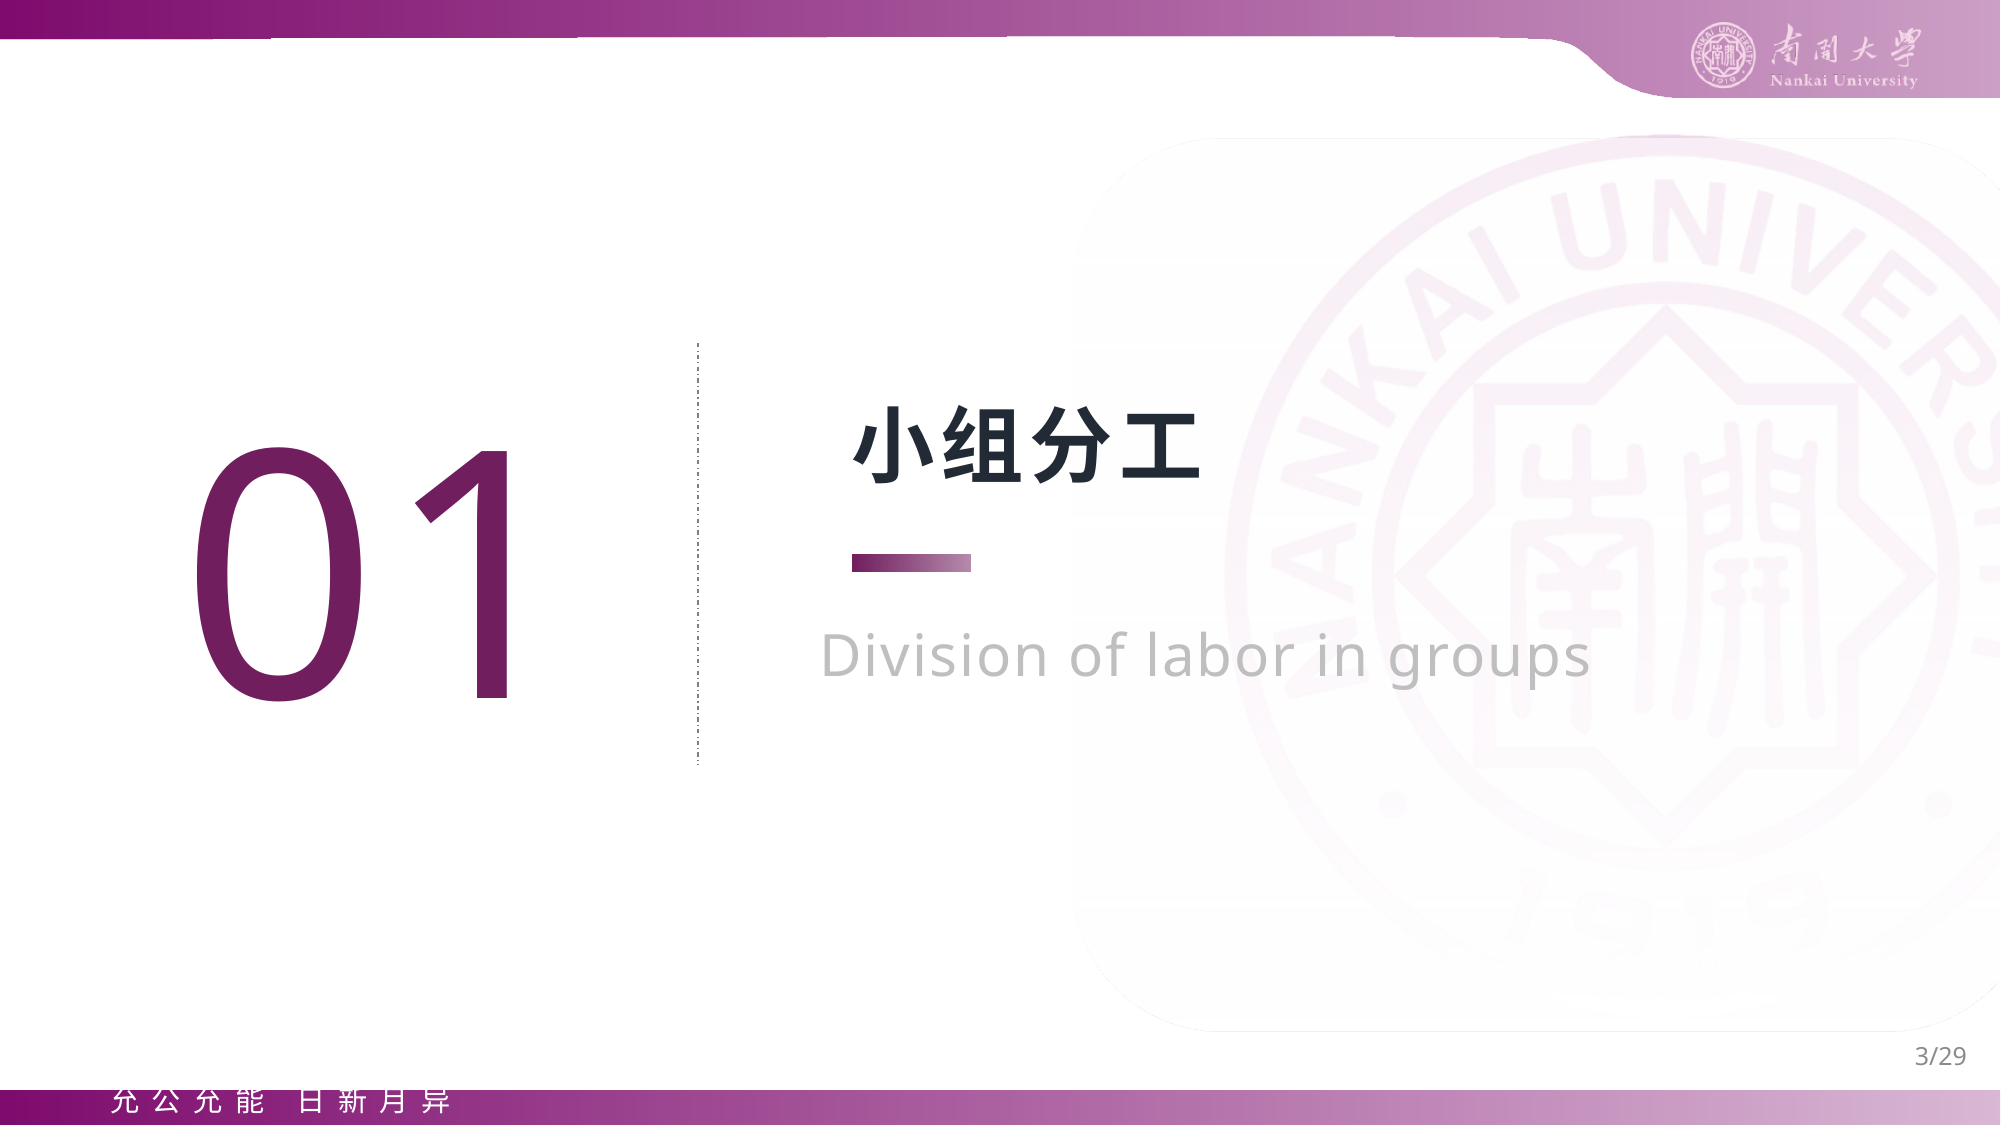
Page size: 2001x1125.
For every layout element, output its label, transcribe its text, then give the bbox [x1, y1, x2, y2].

text_box 小组分工 [836, 385, 1218, 501]
picture [1072, 22, 2001, 1092]
text_box Division of labor in groups [804, 611, 1608, 696]
text_box 01 [166, 345, 598, 776]
text_box [851, 554, 971, 572]
slide_number /29 [1531, 1027, 1982, 1087]
